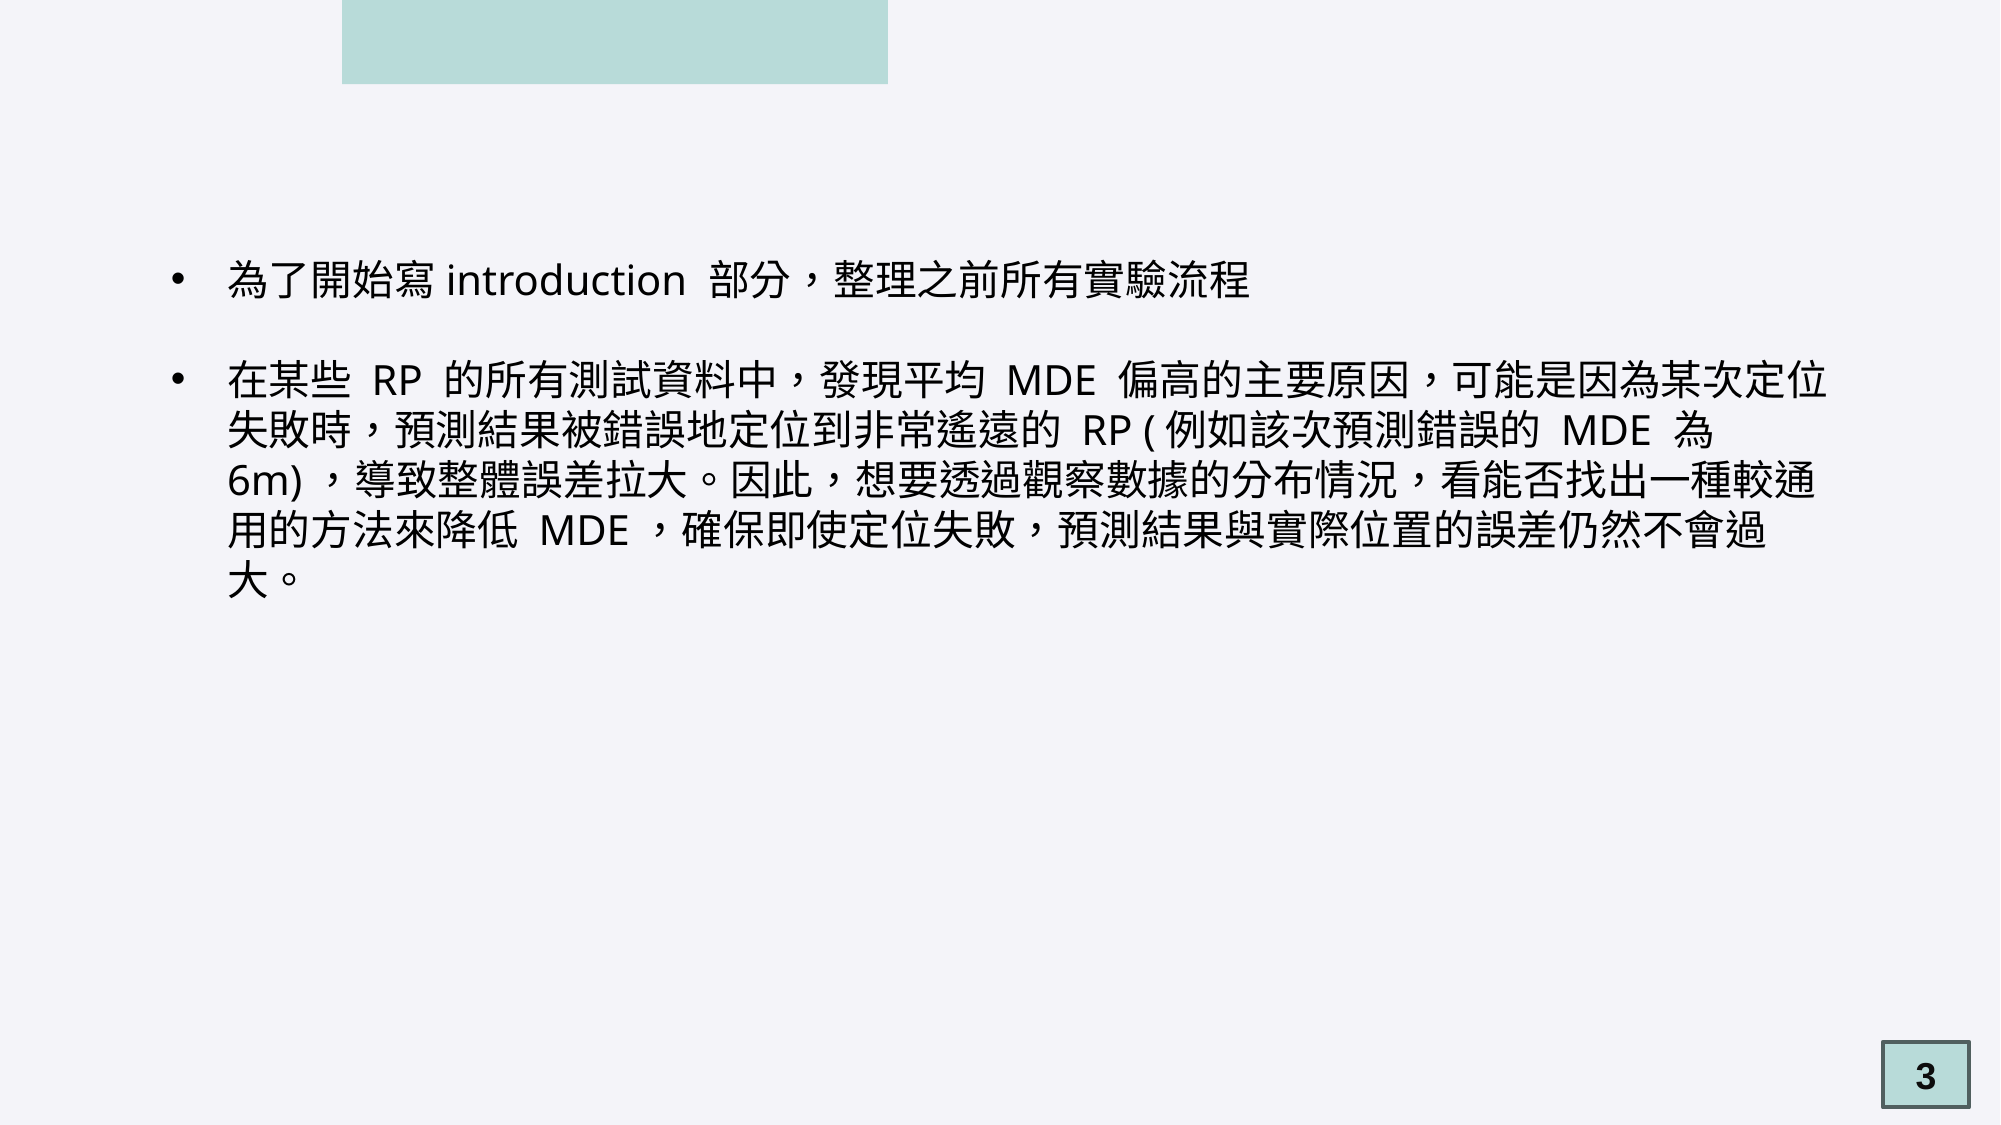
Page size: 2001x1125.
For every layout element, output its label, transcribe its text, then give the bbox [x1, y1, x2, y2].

text_box [342, 0, 888, 85]
text_box 3 [1881, 1040, 1971, 1109]
text_box 為了開始寫introduction 部分，整理之前所有實驗流程 在某些 RP 的所有測試資料中，發現平均 MDE 偏高的主要原因，可能是因為某次定位失敗時，預測結果被錯誤地定位到非常遙遠的 RP (例如該次預測錯誤的 MDE 為 6m)，導致整體誤差拉大。因此，想要透過觀察數據的分布情況，看能否找出一種較通用的方法來降低 MDE，確保即使定位失敗，預測結果與實際位置的誤差仍然不會過大。 [155, 246, 1844, 612]
